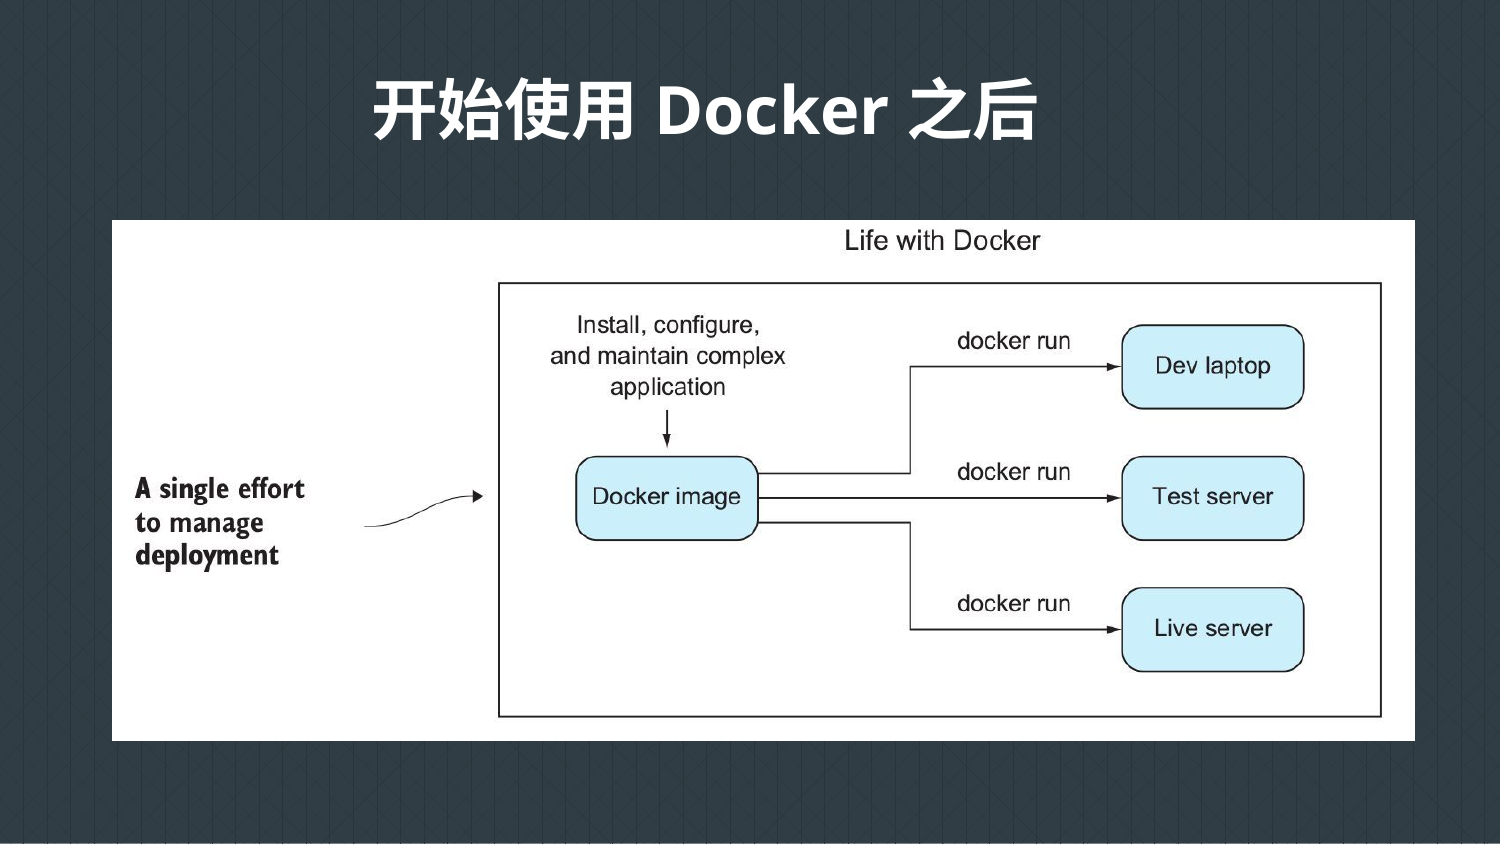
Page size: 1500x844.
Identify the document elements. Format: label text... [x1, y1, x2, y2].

text_box 开始使用Docker之后 [371, 67, 1040, 148]
picture [111, 220, 1415, 741]
